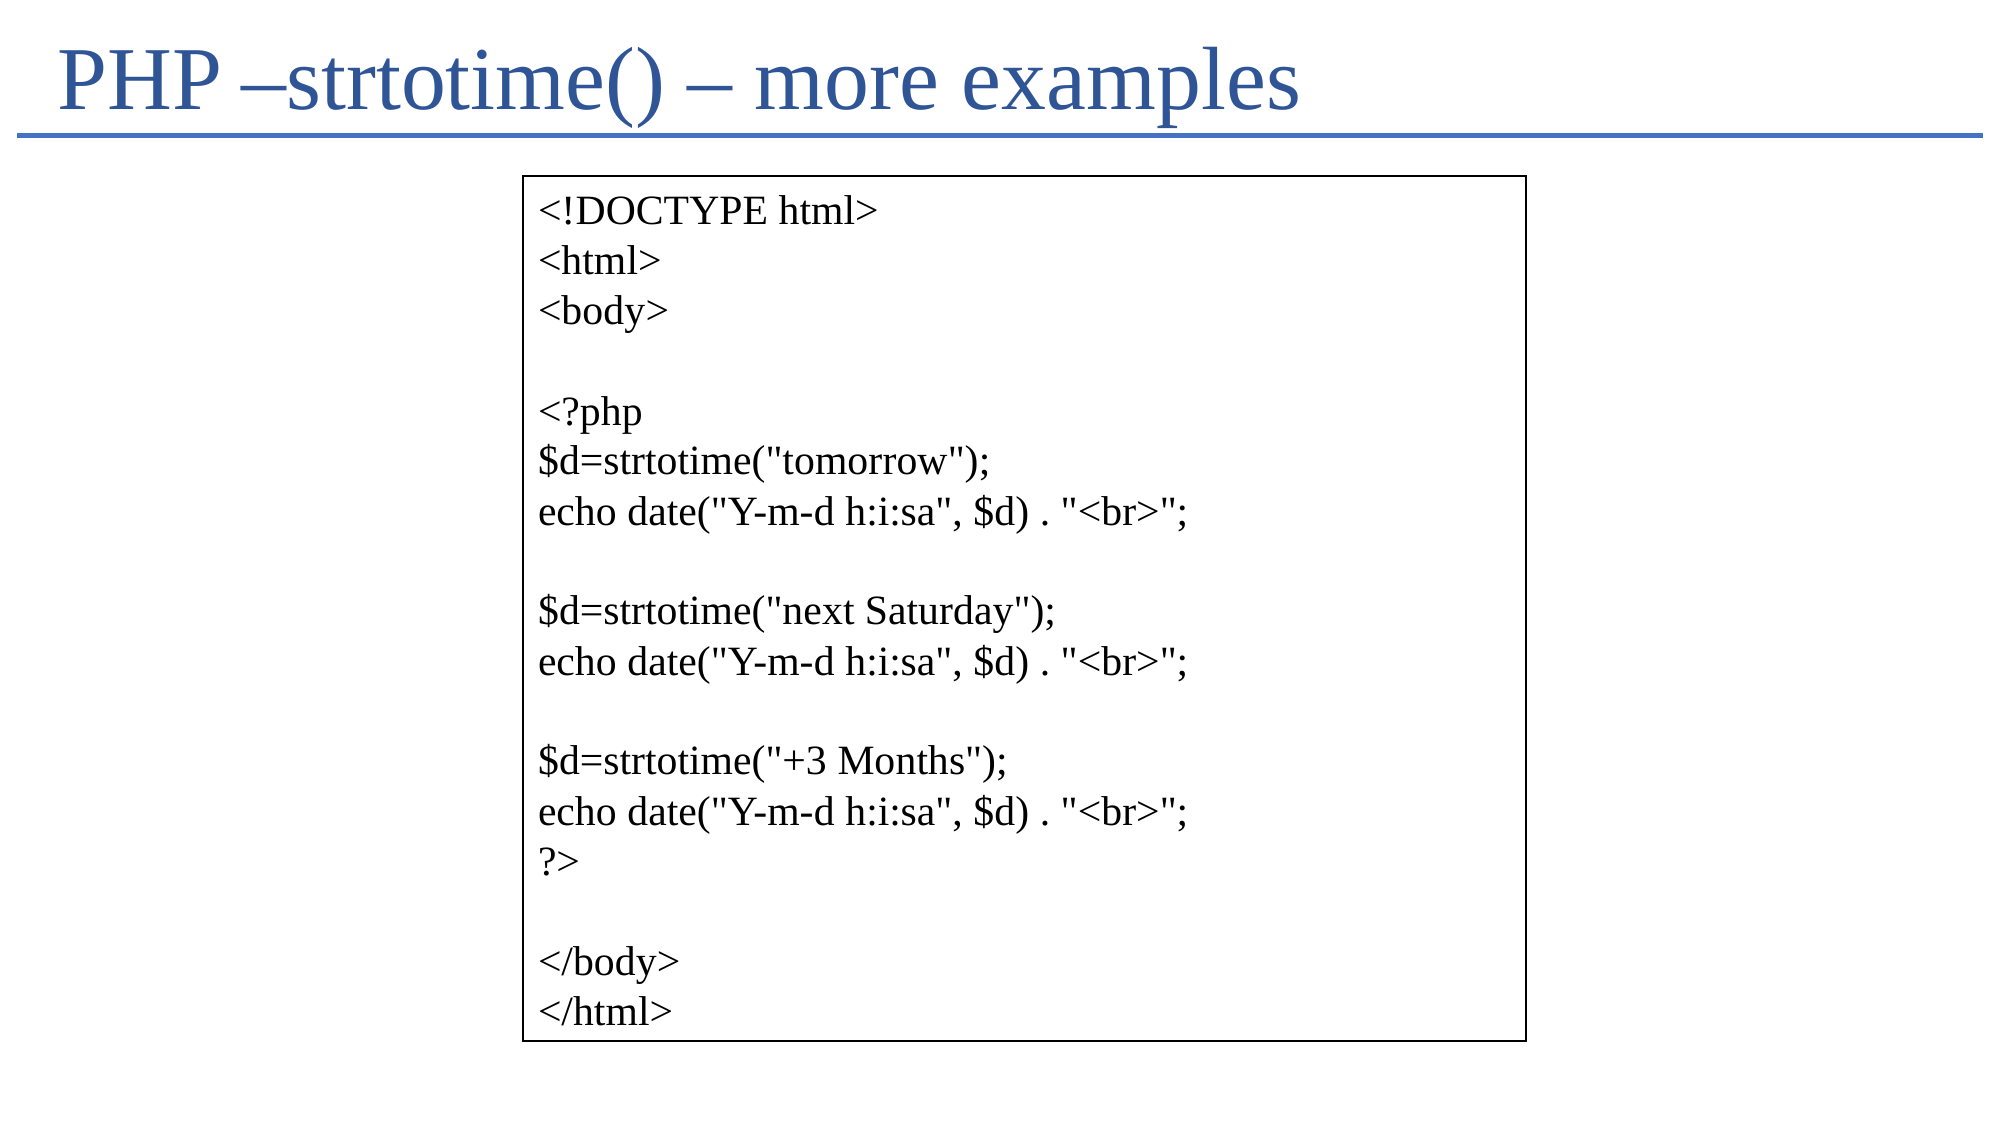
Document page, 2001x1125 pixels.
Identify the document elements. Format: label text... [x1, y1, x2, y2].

text_box <!DOCTYPE html> <html> <body> <?php $d=strtotime("tomorrow"); echo date("Y-m-d h:i:sa", $d) . "<br>"; $d=strtotime("next Saturday"); echo date("Y-m-d h:i:sa", $d) . "<br>"; $d=strtotime("+3 Months"); echo date("Y-m-d h:i:sa", $d) . "<br>"; ?> </body> </html> [522, 175, 1527, 1042]
title PHP –strtotime() – more examples [42, 24, 2000, 137]
